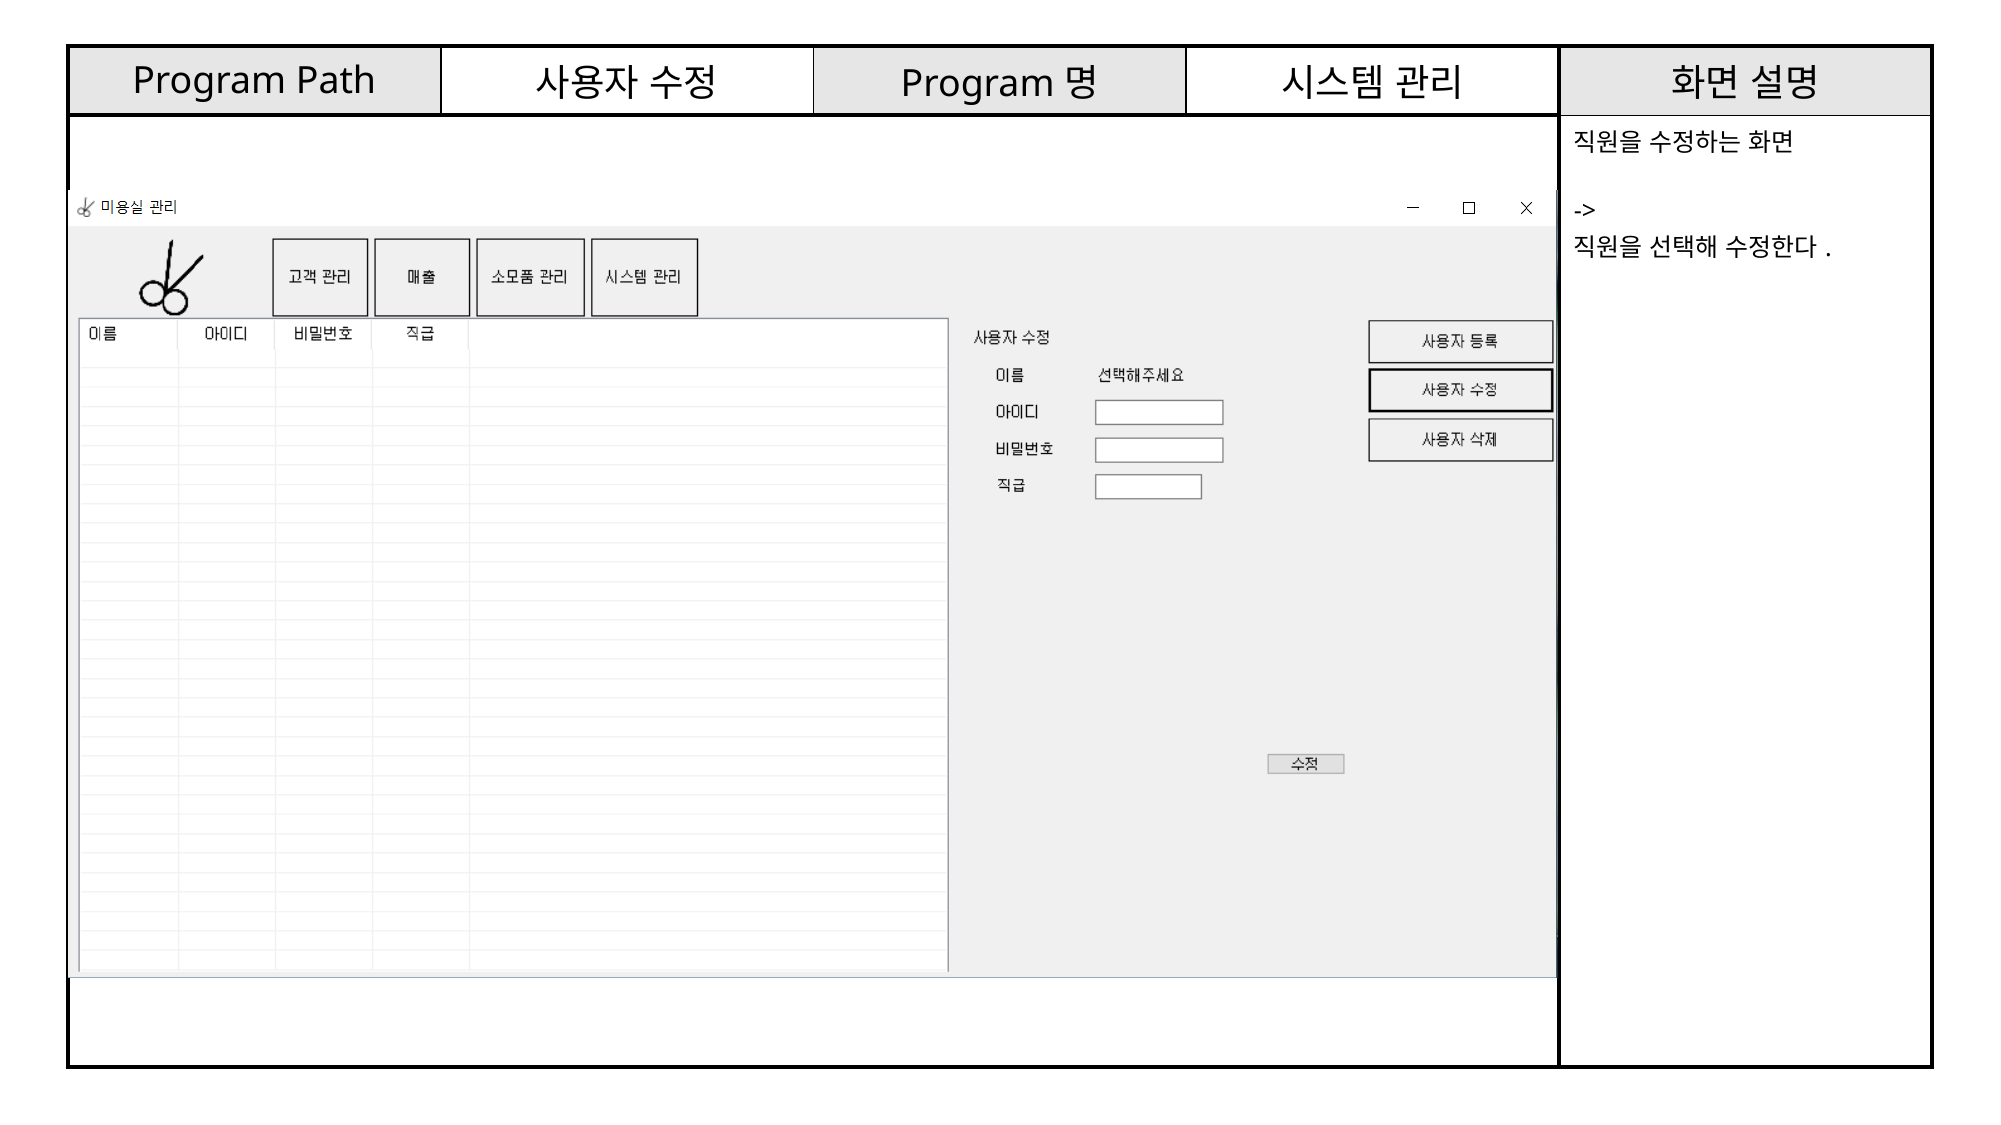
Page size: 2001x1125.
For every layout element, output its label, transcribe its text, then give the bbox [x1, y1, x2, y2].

table_cell [70, 117, 1557, 190]
table_header Program Path [70, 48, 440, 113]
table_header 시스템 관리 [1187, 48, 1557, 113]
table_header 사용자 수정 [442, 48, 813, 113]
table_header 화면 설명 [1561, 48, 1930, 115]
table_cell 직원을 수정하는 화면 -> 직원을 선택해 수정한다. [1561, 116, 1930, 1065]
table_cell [70, 978, 1557, 1065]
table_header Program명 [814, 48, 1185, 113]
picture [67, 190, 1558, 978]
